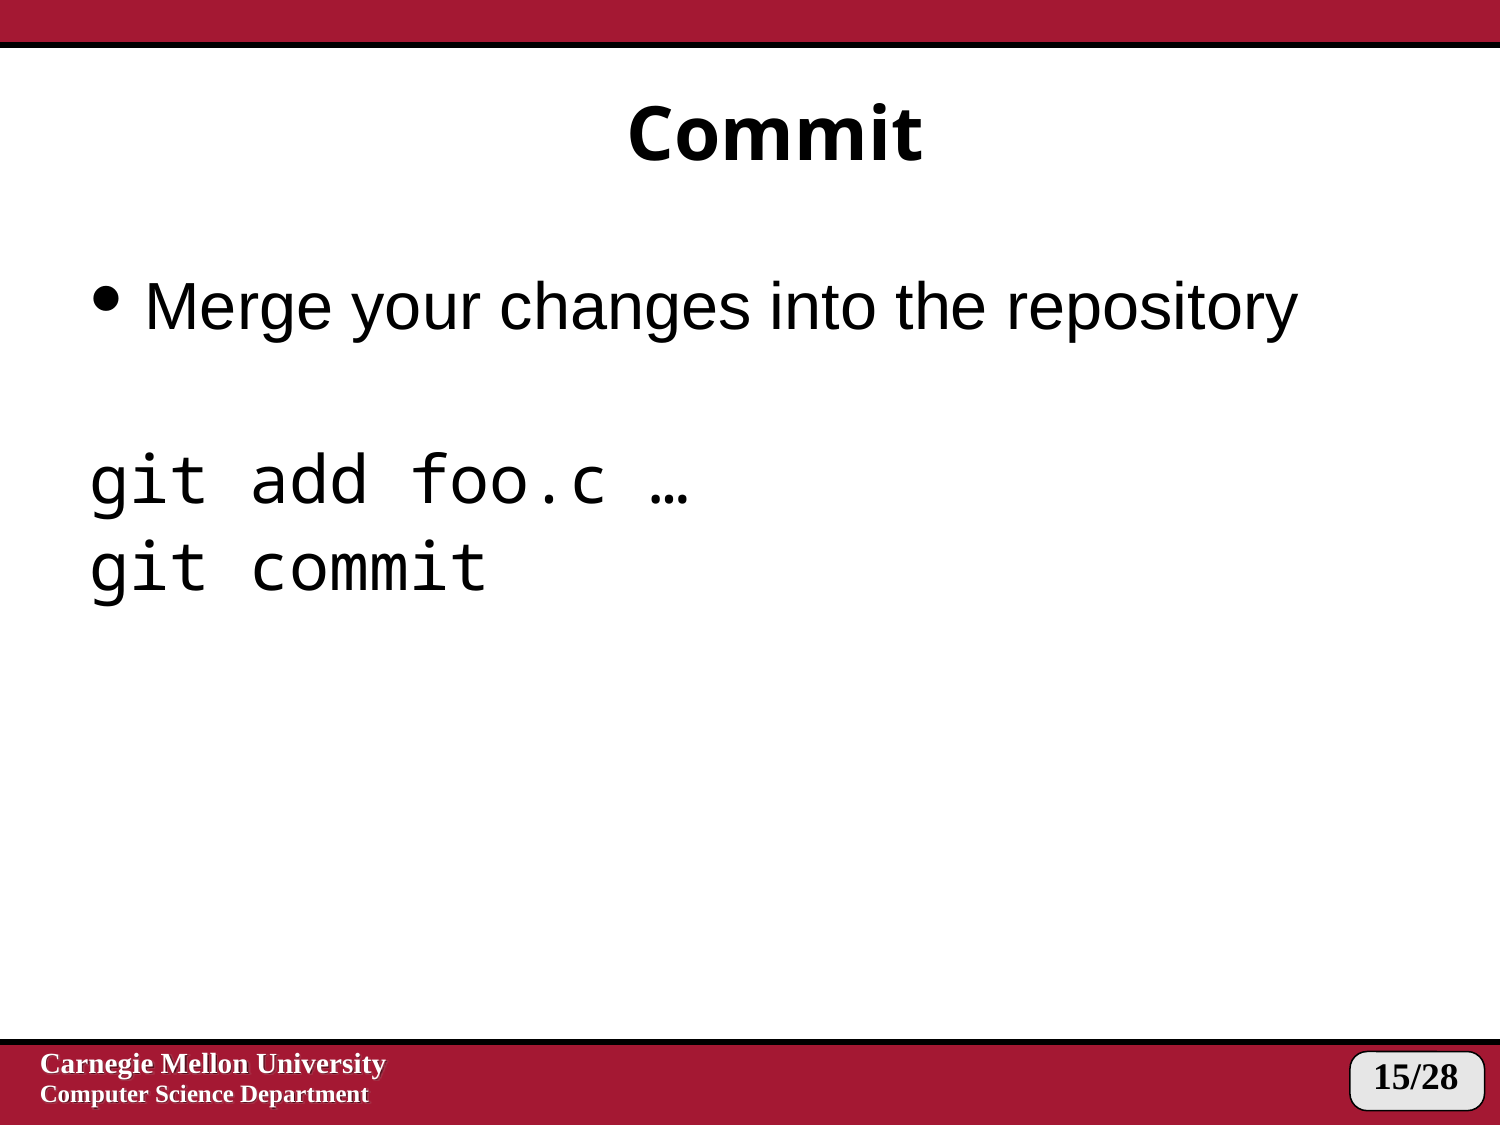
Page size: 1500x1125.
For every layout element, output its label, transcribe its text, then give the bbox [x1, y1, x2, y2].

title Commit [75, 45, 1424, 232]
list Merge your changes into the repository git add foo.c … git commit [75, 262, 1424, 1005]
